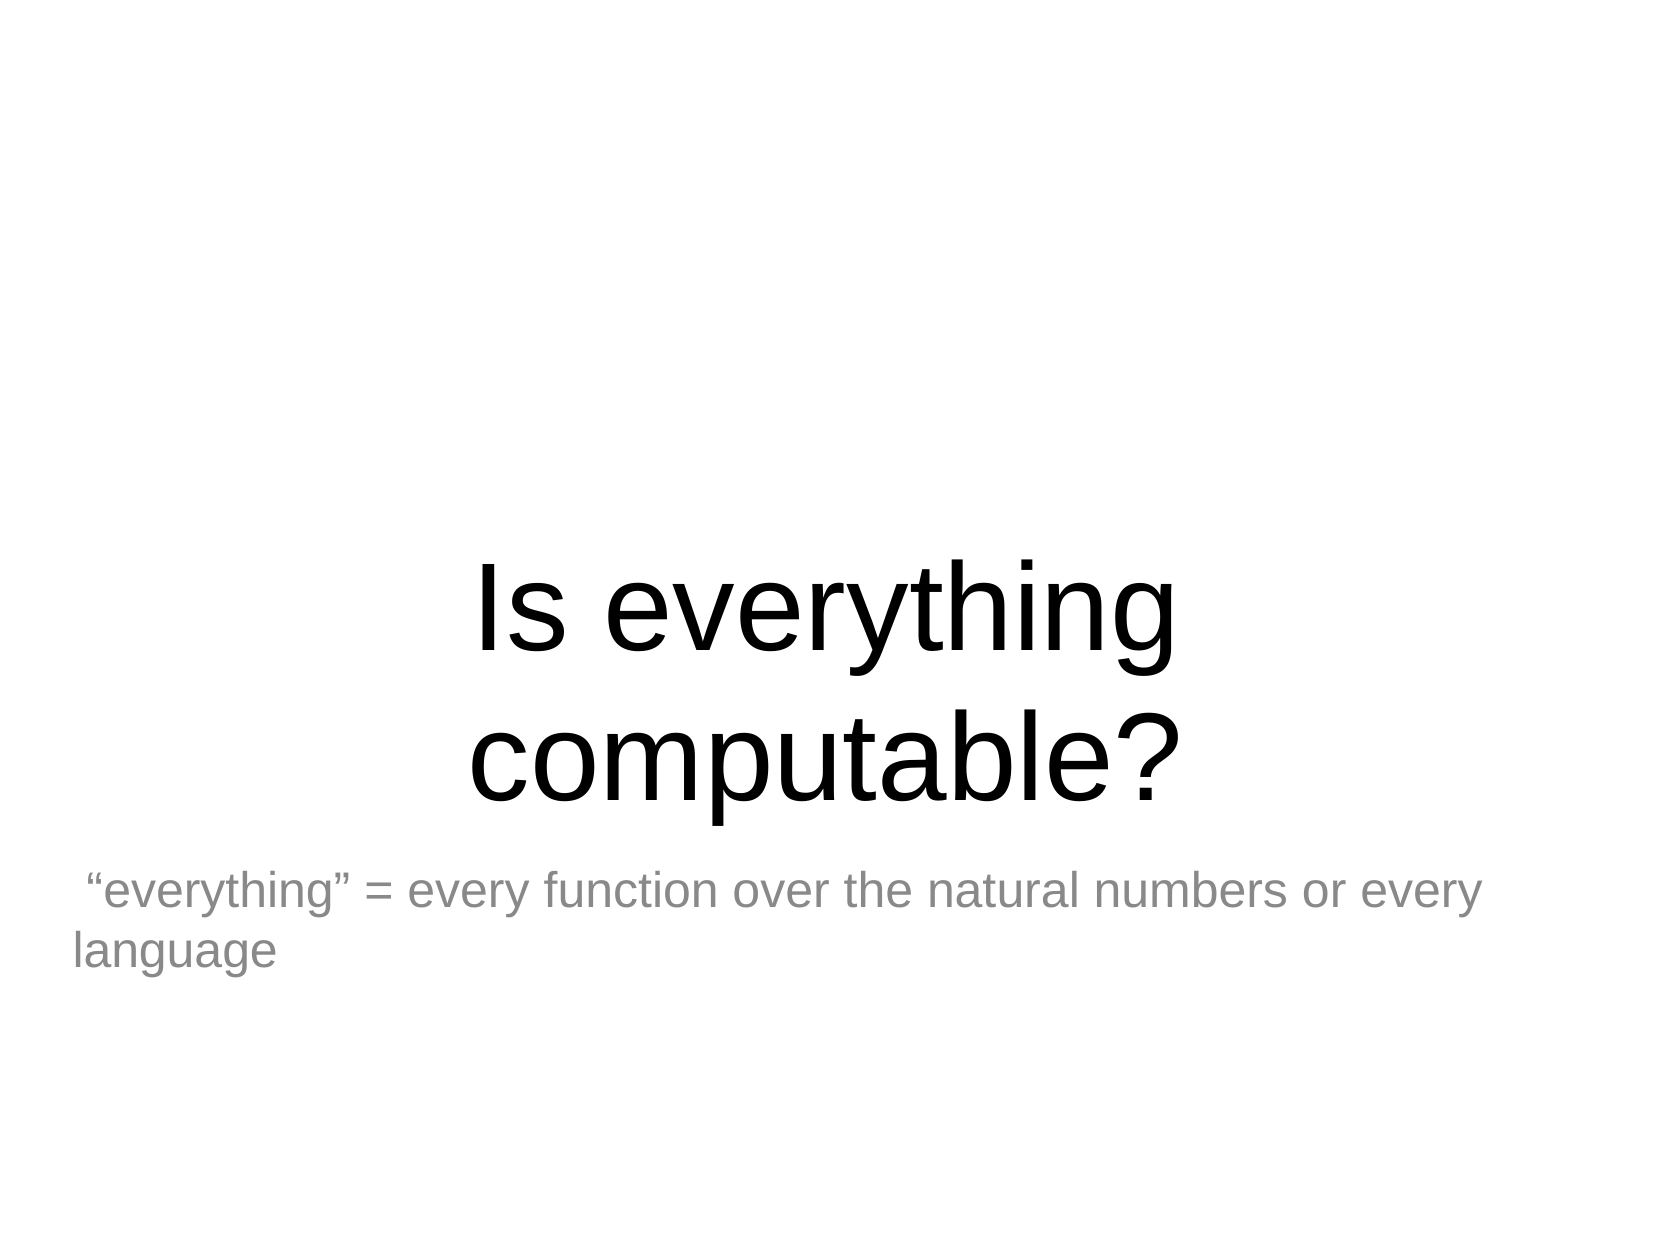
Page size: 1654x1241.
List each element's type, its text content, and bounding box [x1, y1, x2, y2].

title Is everything computable? [112, 309, 1539, 825]
list “everything” = every function over the natural numbers or every language [72, 857, 1613, 1101]
